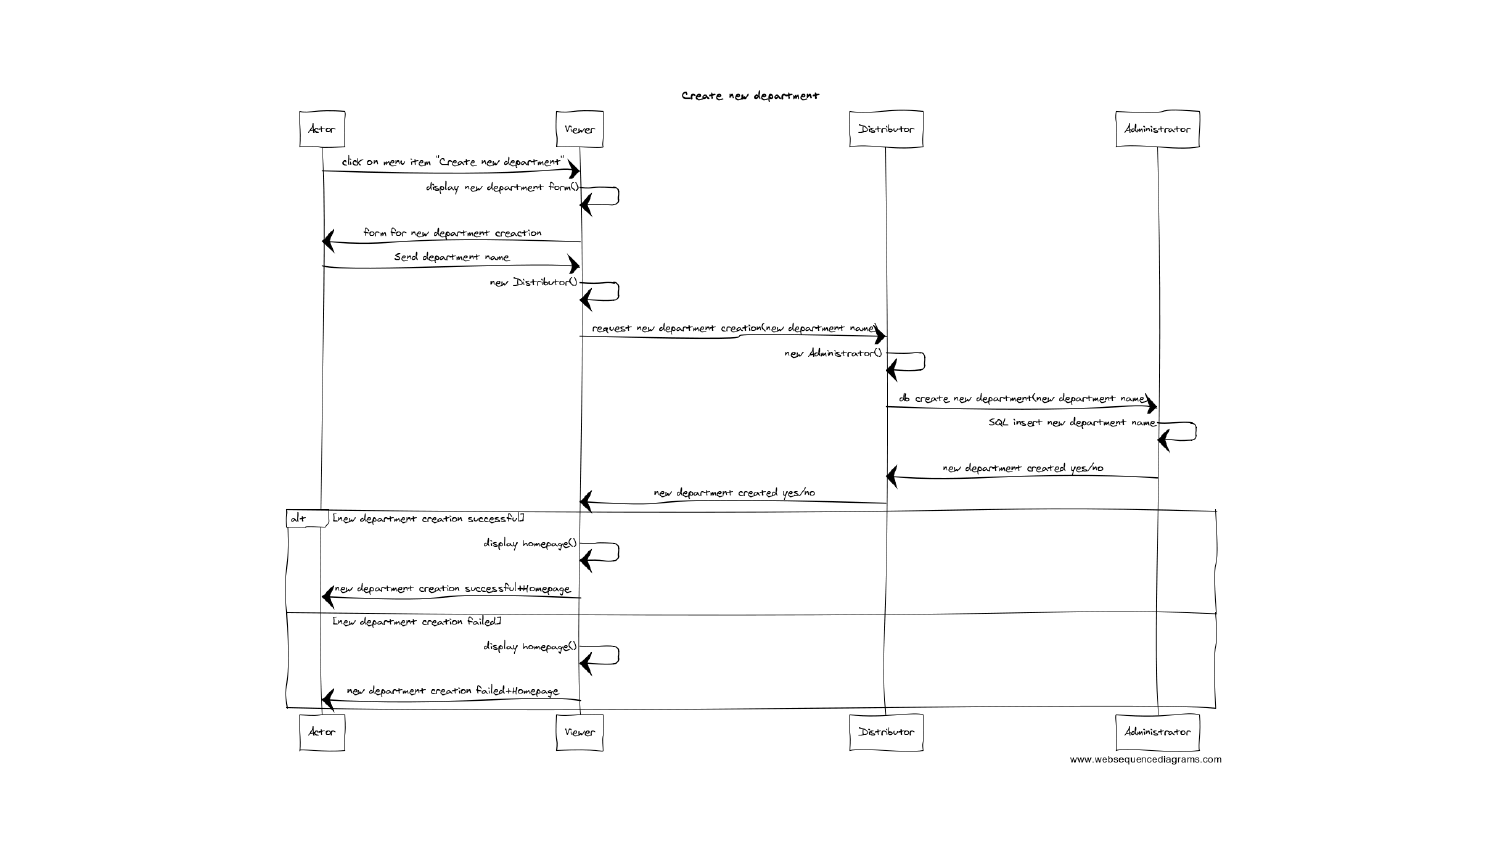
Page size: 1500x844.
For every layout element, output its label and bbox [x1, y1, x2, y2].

picture [277, 78, 1223, 766]
